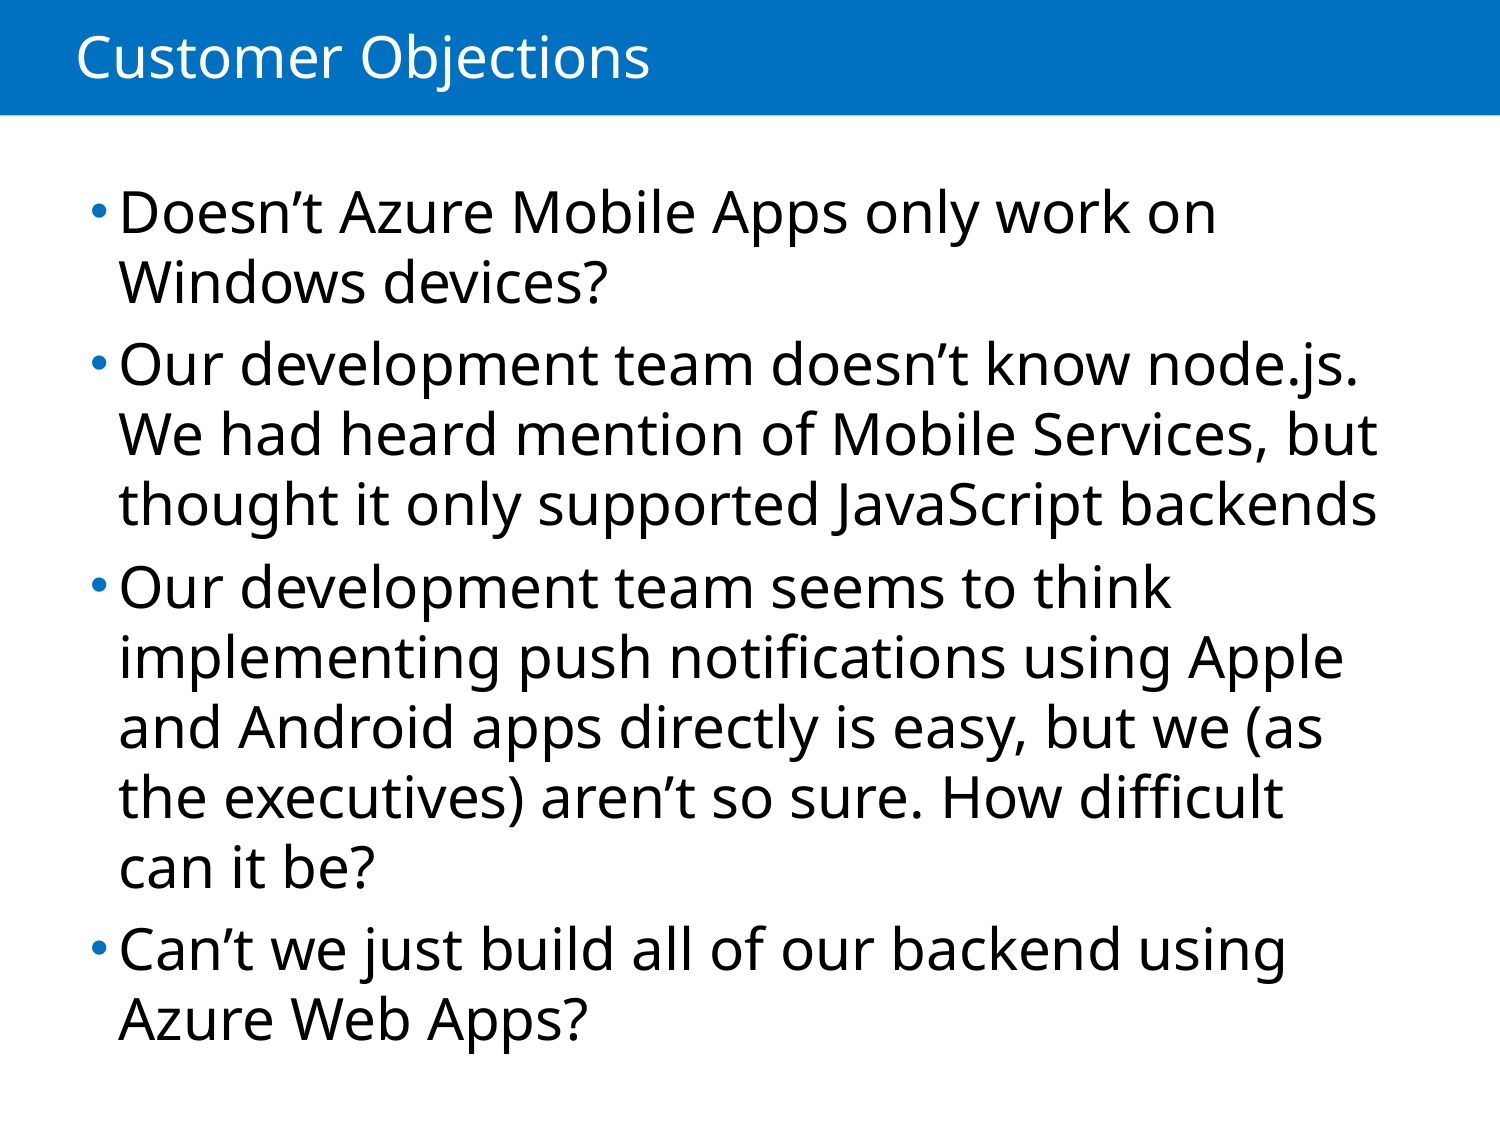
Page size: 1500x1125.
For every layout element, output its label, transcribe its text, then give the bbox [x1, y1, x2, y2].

title Customer Objections [75, 0, 1351, 122]
text_box Doesn’t Azure Mobile Apps only work on Windows devices? Our development team doesn’t know node.js. We had heard mention of Mobile Services, but thought it only supported JavaScript backends Our development team seems to think implementing push notifications using Apple and Android apps directly is easy, but we (as the executives) aren’t so sure. How difficult can it be? Can’t we just build all of our backend using Azure Web Apps? [75, 167, 1408, 1012]
